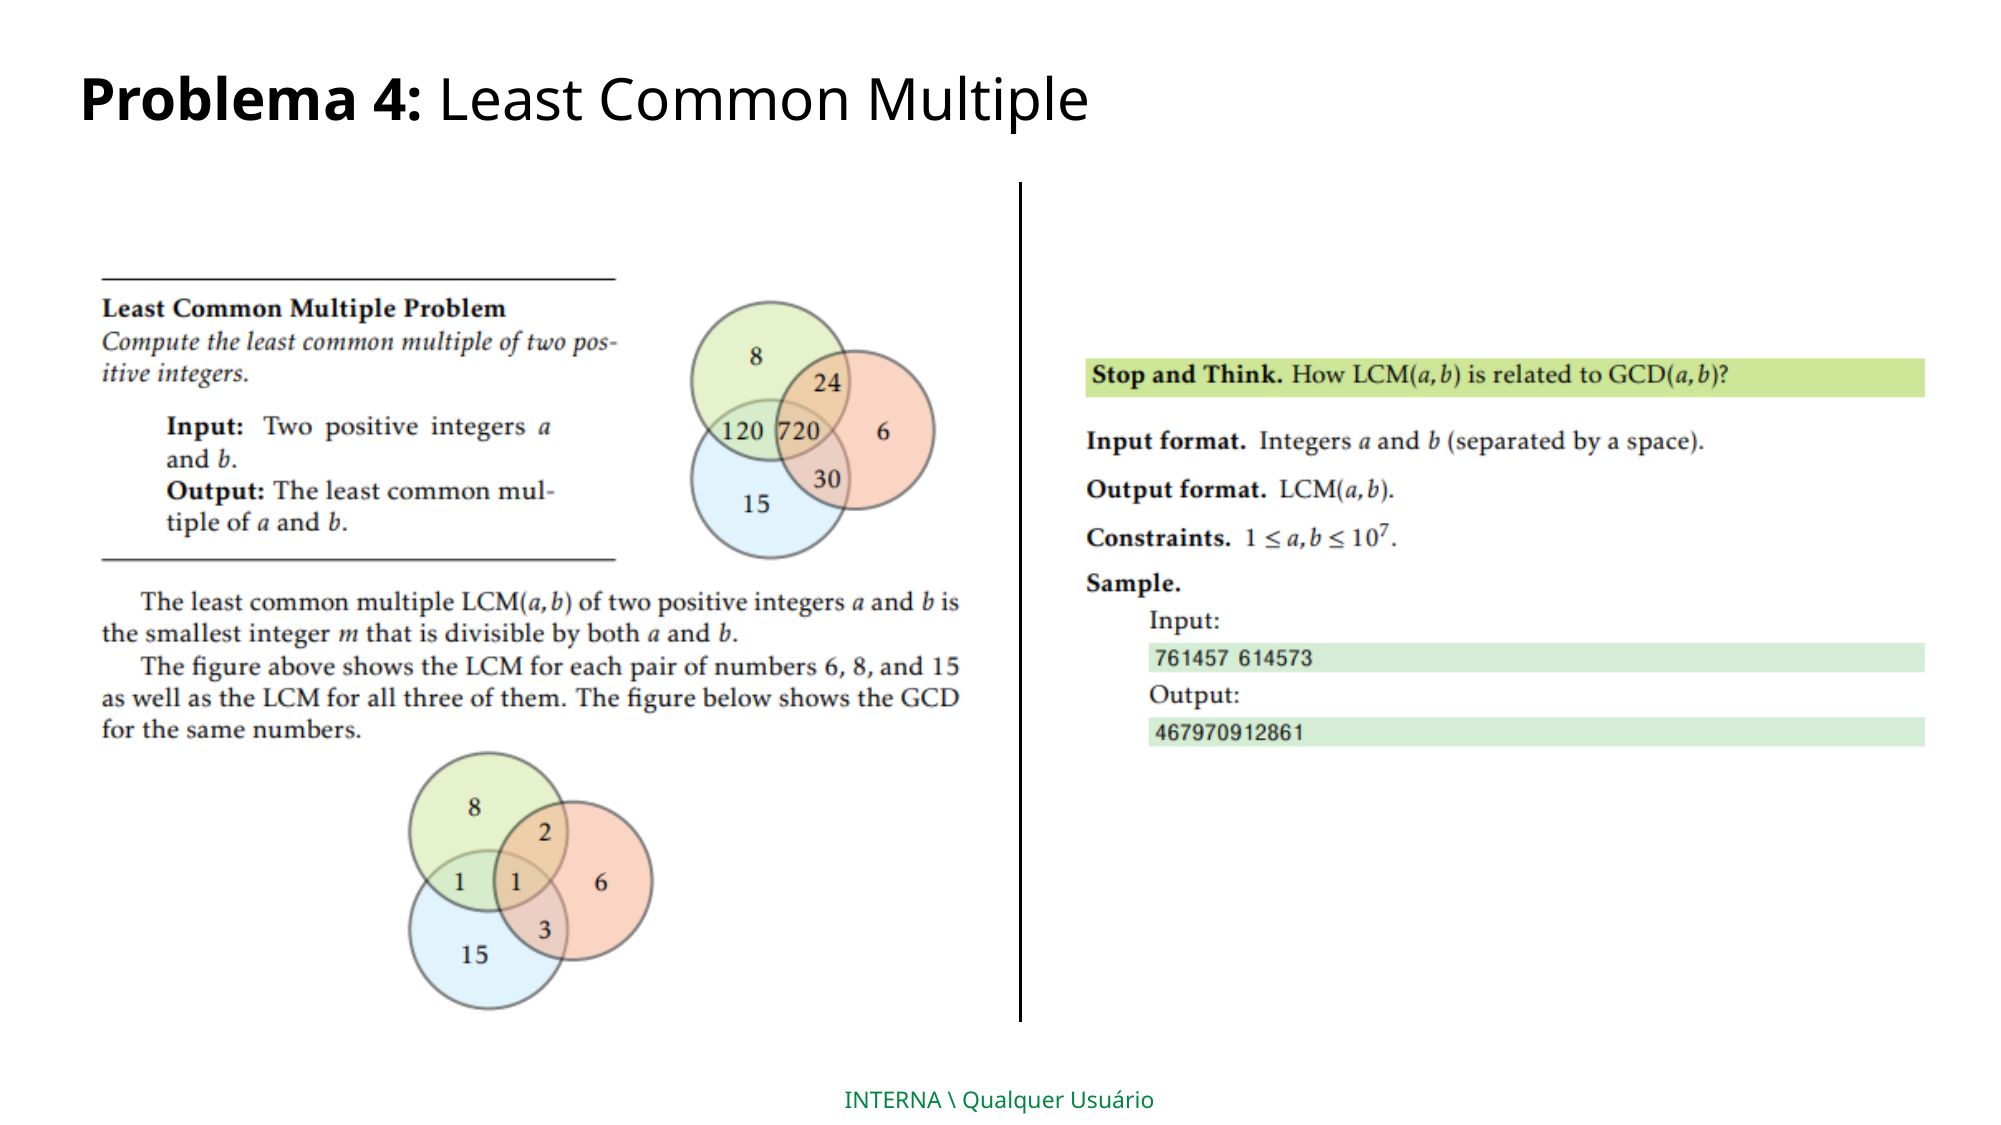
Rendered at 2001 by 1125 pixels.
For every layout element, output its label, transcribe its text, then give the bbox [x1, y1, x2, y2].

title Problema 4: Least Common Multiple [64, 41, 1936, 162]
picture [1084, 345, 1936, 780]
picture [84, 267, 980, 1023]
